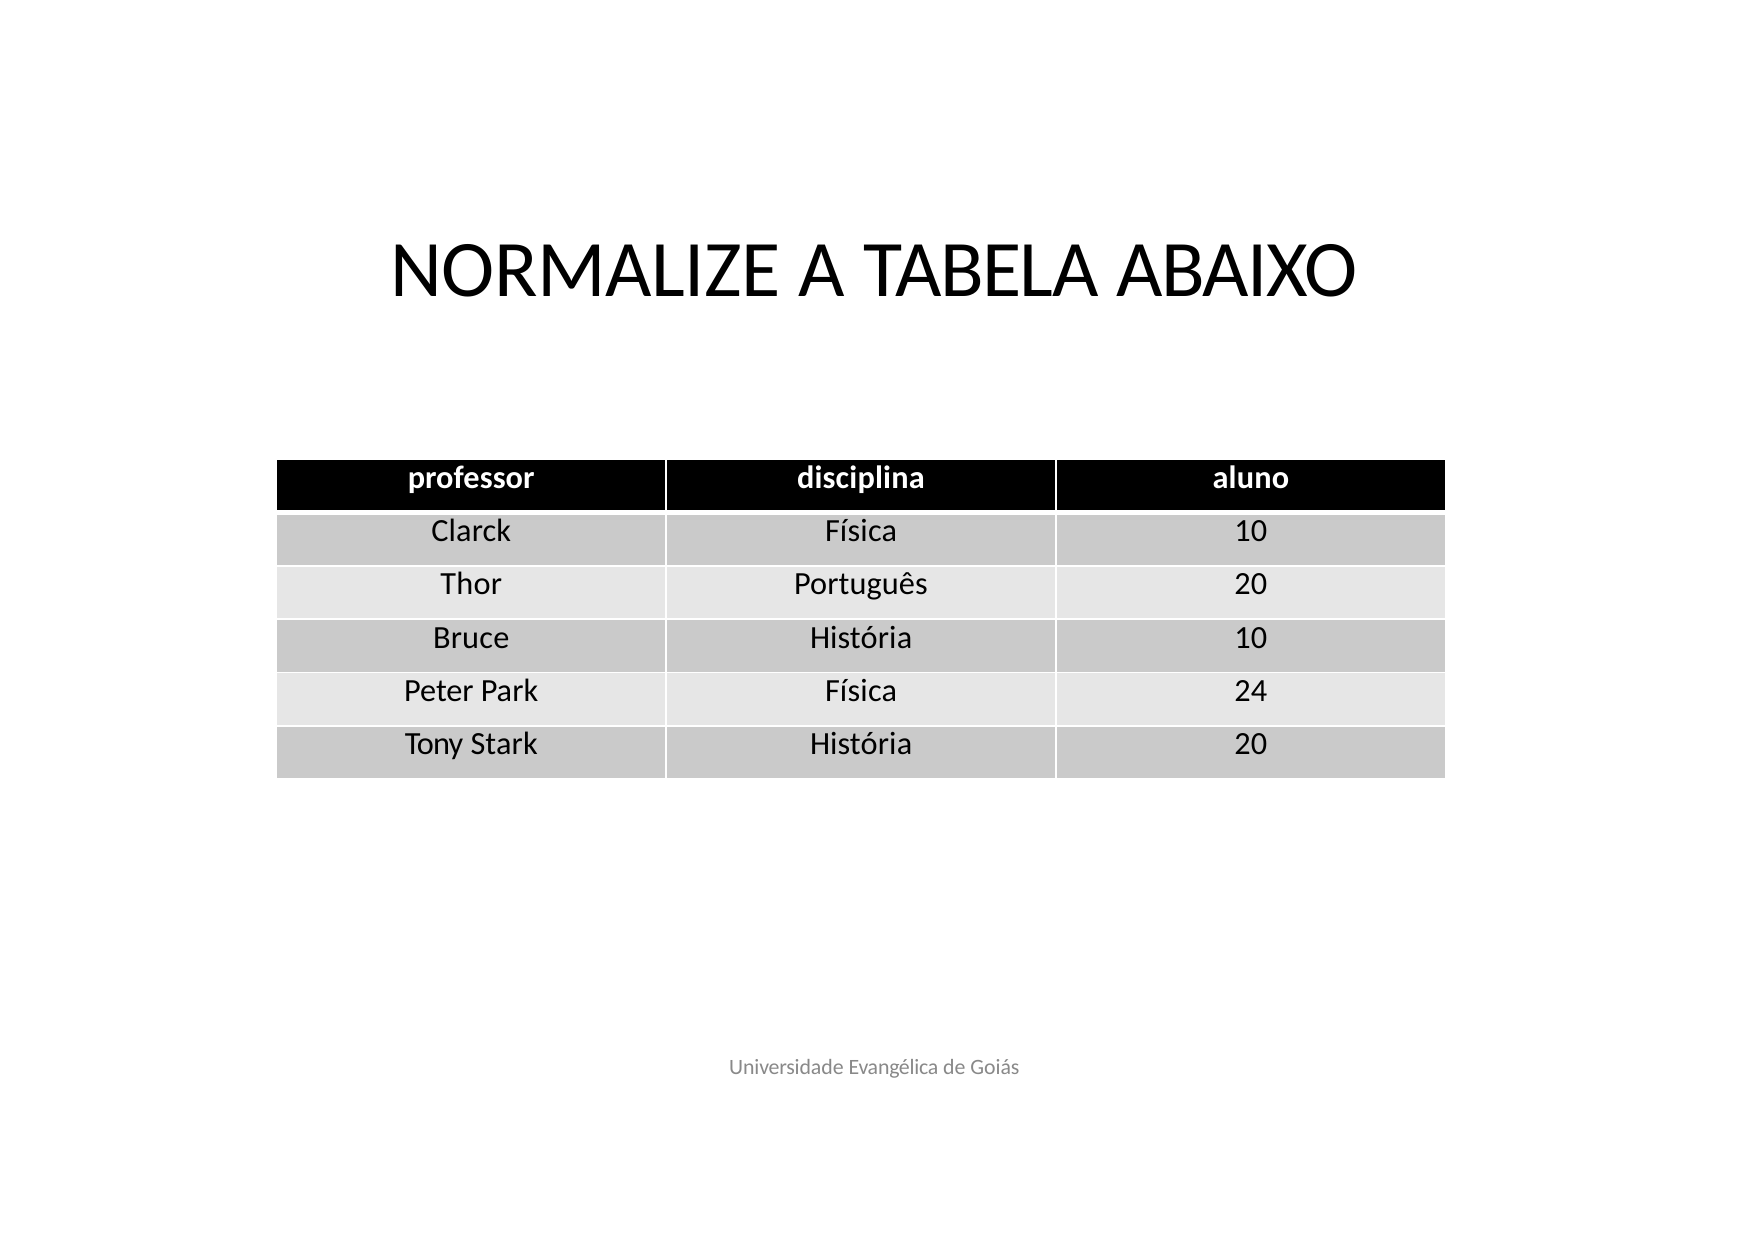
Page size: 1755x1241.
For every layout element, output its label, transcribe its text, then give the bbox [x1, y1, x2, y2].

table_cell História [667, 620, 1055, 672]
table_cell 24 [1057, 673, 1445, 725]
footer Universidade Evangélica de Goiás [727, 1056, 1028, 1241]
table_cell Thor [277, 567, 665, 618]
table_cell Física [667, 673, 1055, 725]
table_cell 20 [1057, 727, 1445, 778]
table_header professor [277, 460, 665, 510]
table_cell 20 [1057, 567, 1445, 618]
table_header disciplina [667, 460, 1055, 510]
table_cell Física [667, 515, 1055, 565]
table_cell Peter Park [277, 673, 665, 725]
table_cell Português [667, 567, 1055, 618]
table_cell Tony Stark [277, 727, 665, 778]
table_header aluno [1057, 460, 1445, 510]
table_cell 10 [1057, 515, 1445, 565]
table_cell História [667, 727, 1055, 778]
title NORMALIZE A TABELA ABAIXO [388, 214, 1364, 424]
table_cell Bruce [277, 620, 665, 672]
table_cell Clarck [277, 515, 665, 565]
table_cell 10 [1057, 620, 1445, 672]
